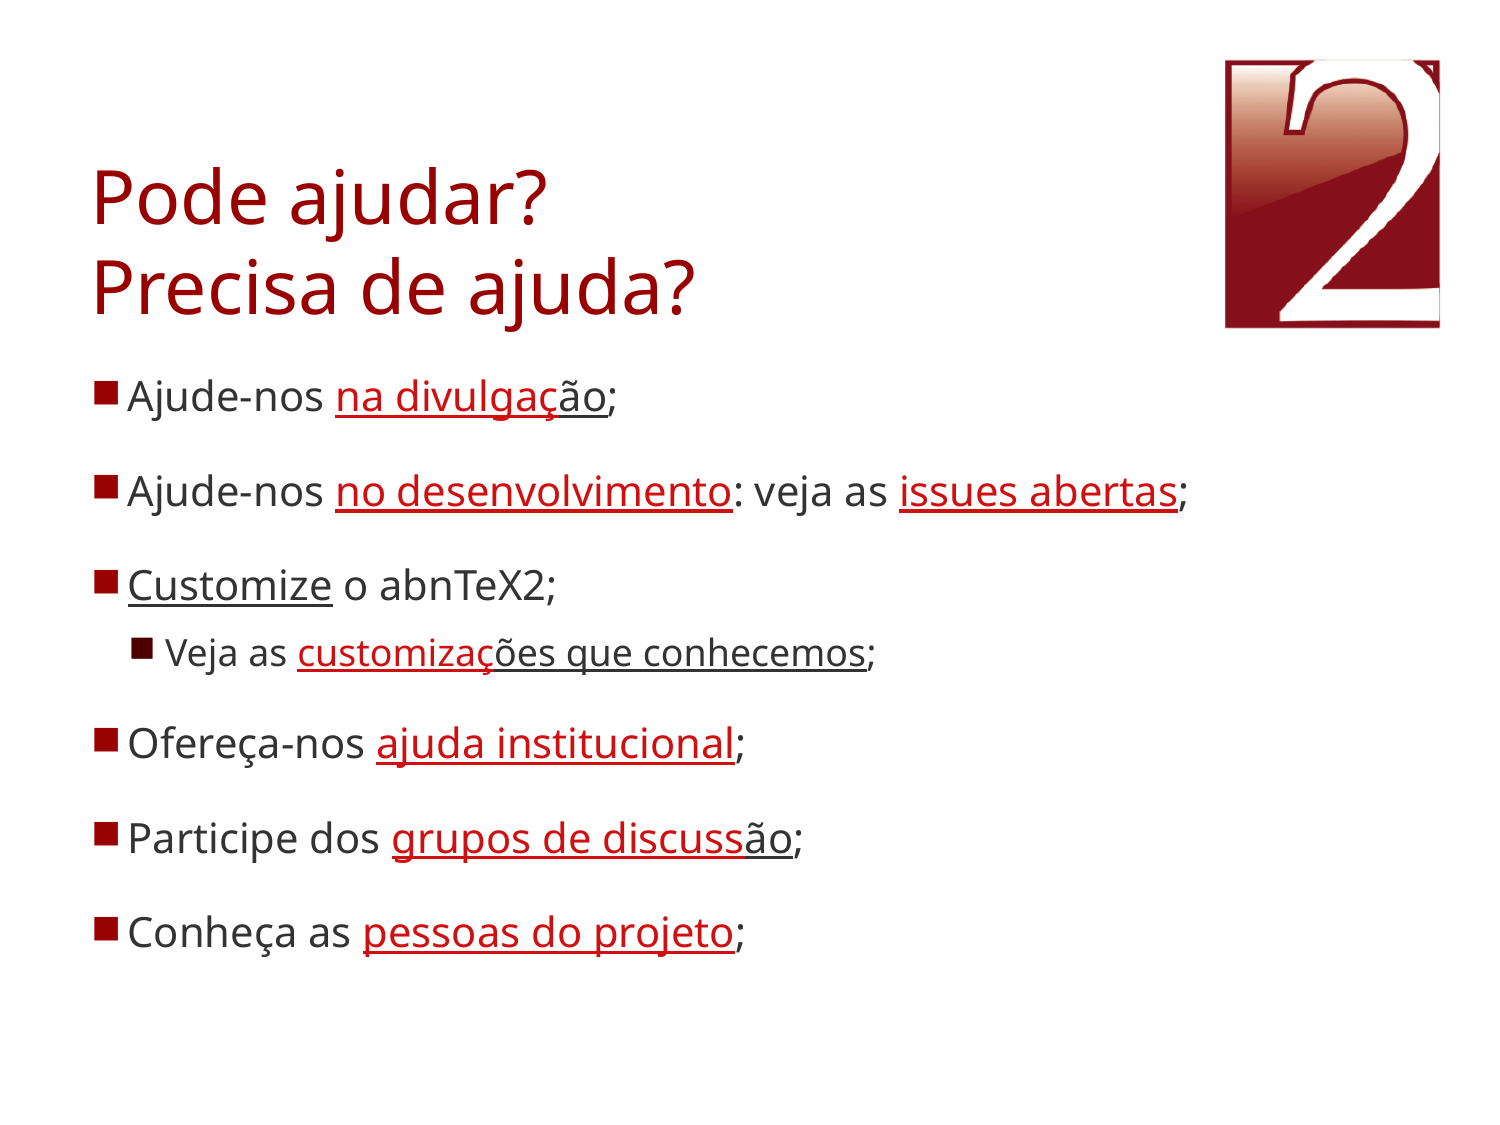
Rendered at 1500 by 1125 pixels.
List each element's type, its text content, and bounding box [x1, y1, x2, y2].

picture [1222, 56, 1442, 330]
title Pode ajudar? Precisa de ajuda? [75, 149, 1143, 338]
list Ajude-nos na divulgação; Ajude-nos no desenvolvimento: veja as issues abertas; Customize o abnTeX2; Veja as customizações que conhecemos; Ofereça-nos ajuda institucional; Participe dos grupos de discussão; Conheça as pessoas do projeto; [75, 362, 1429, 1125]
